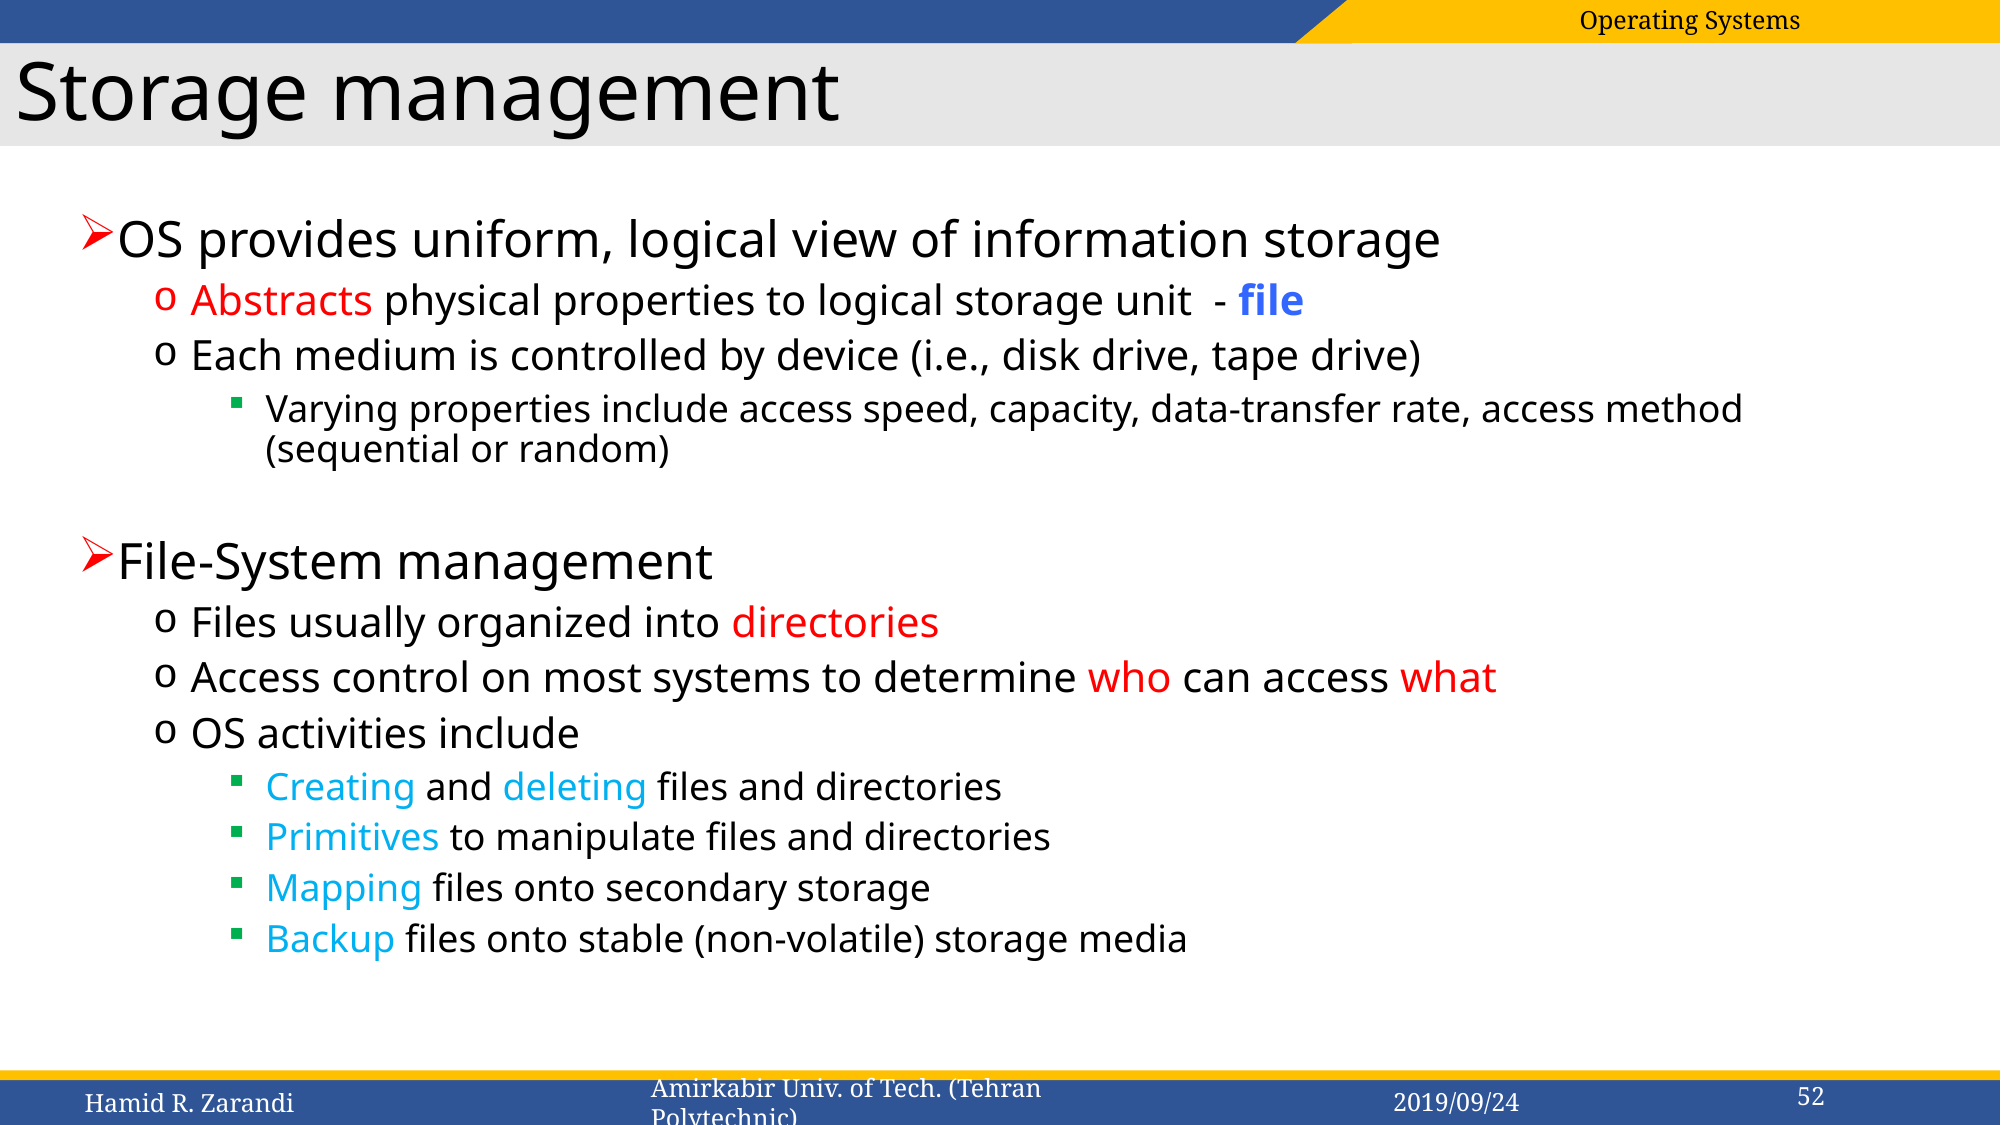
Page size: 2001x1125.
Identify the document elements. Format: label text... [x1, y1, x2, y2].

title Storage management [0, 43, 2000, 146]
list OS provides uniform, logical view of information storage Abstracts physical properties to logical storage unit - file Each medium is controlled by device (i.e., disk drive, tape drive) Varying properties include access speed, capacity, data-transfer rate, access method (sequential or random) File-System management Files usually organized into directories Access control on most systems to determine who can access what OS activities include Creating and deleting files and directories Primitives to manipulate files and directories Mapping files onto secondary storage Backup files onto stable (non-volatile) storage media [63, 207, 1937, 1014]
